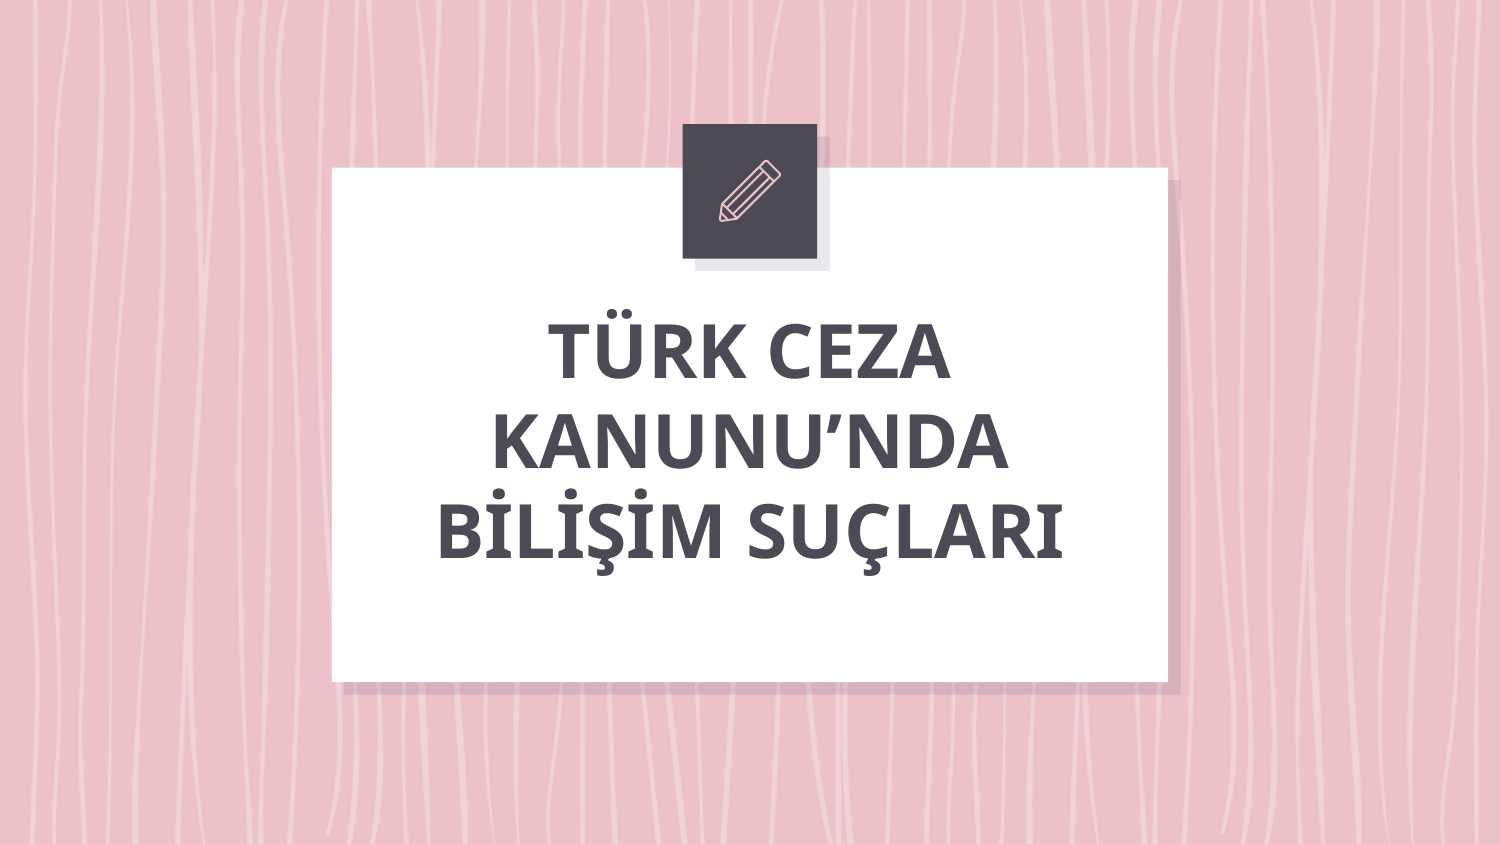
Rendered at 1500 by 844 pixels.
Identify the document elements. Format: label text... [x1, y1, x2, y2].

title TÜRK CEZA KANUNU’NDA BİLİŞİM SUÇLARI [411, 343, 1089, 534]
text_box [719, 160, 781, 222]
